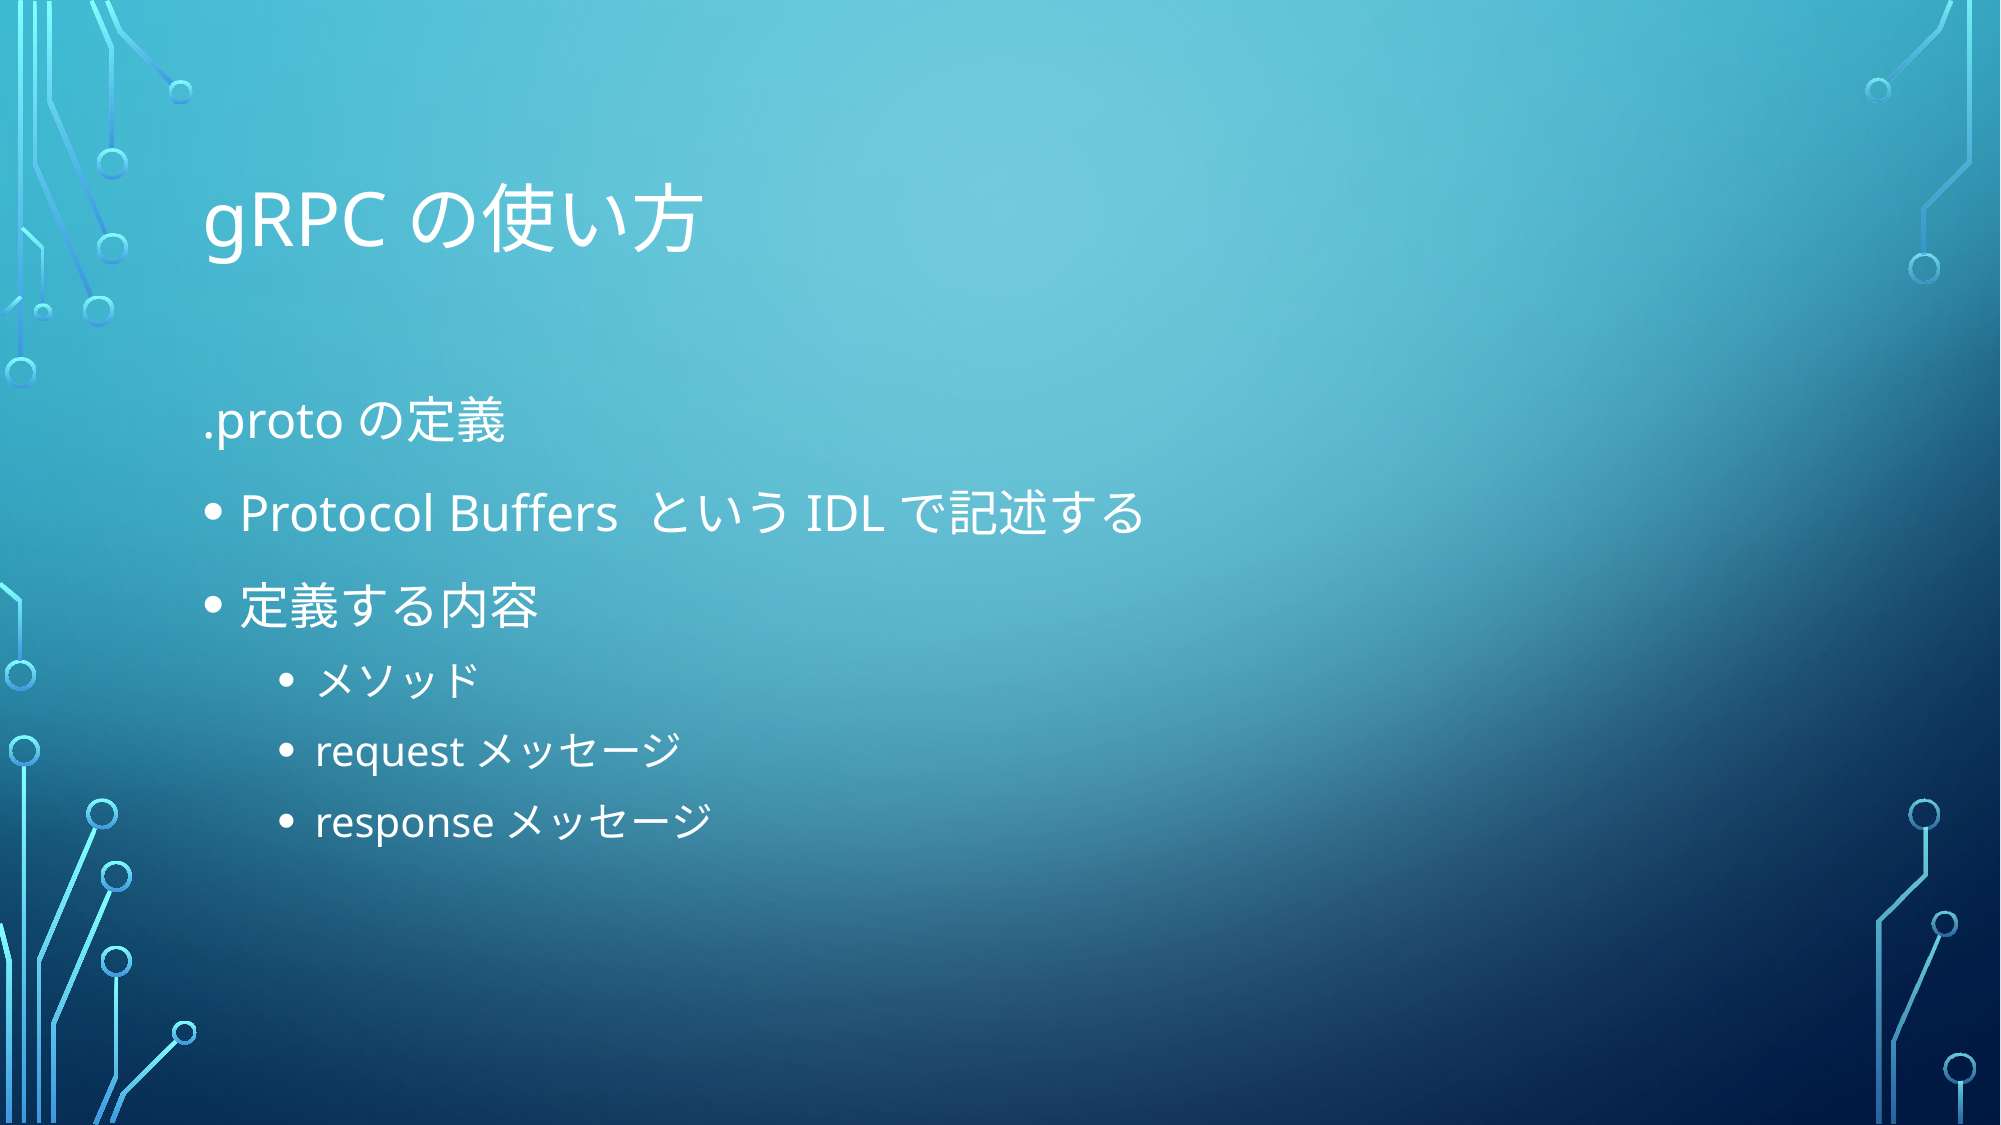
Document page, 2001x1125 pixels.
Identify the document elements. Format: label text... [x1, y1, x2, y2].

title gRPCの使い方 [187, 101, 1813, 344]
list .protoの定義 Protocol Buffers というIDLで記述する 定義する内容 メソッド requestメッセージ responseメッセージ [187, 369, 1813, 950]
